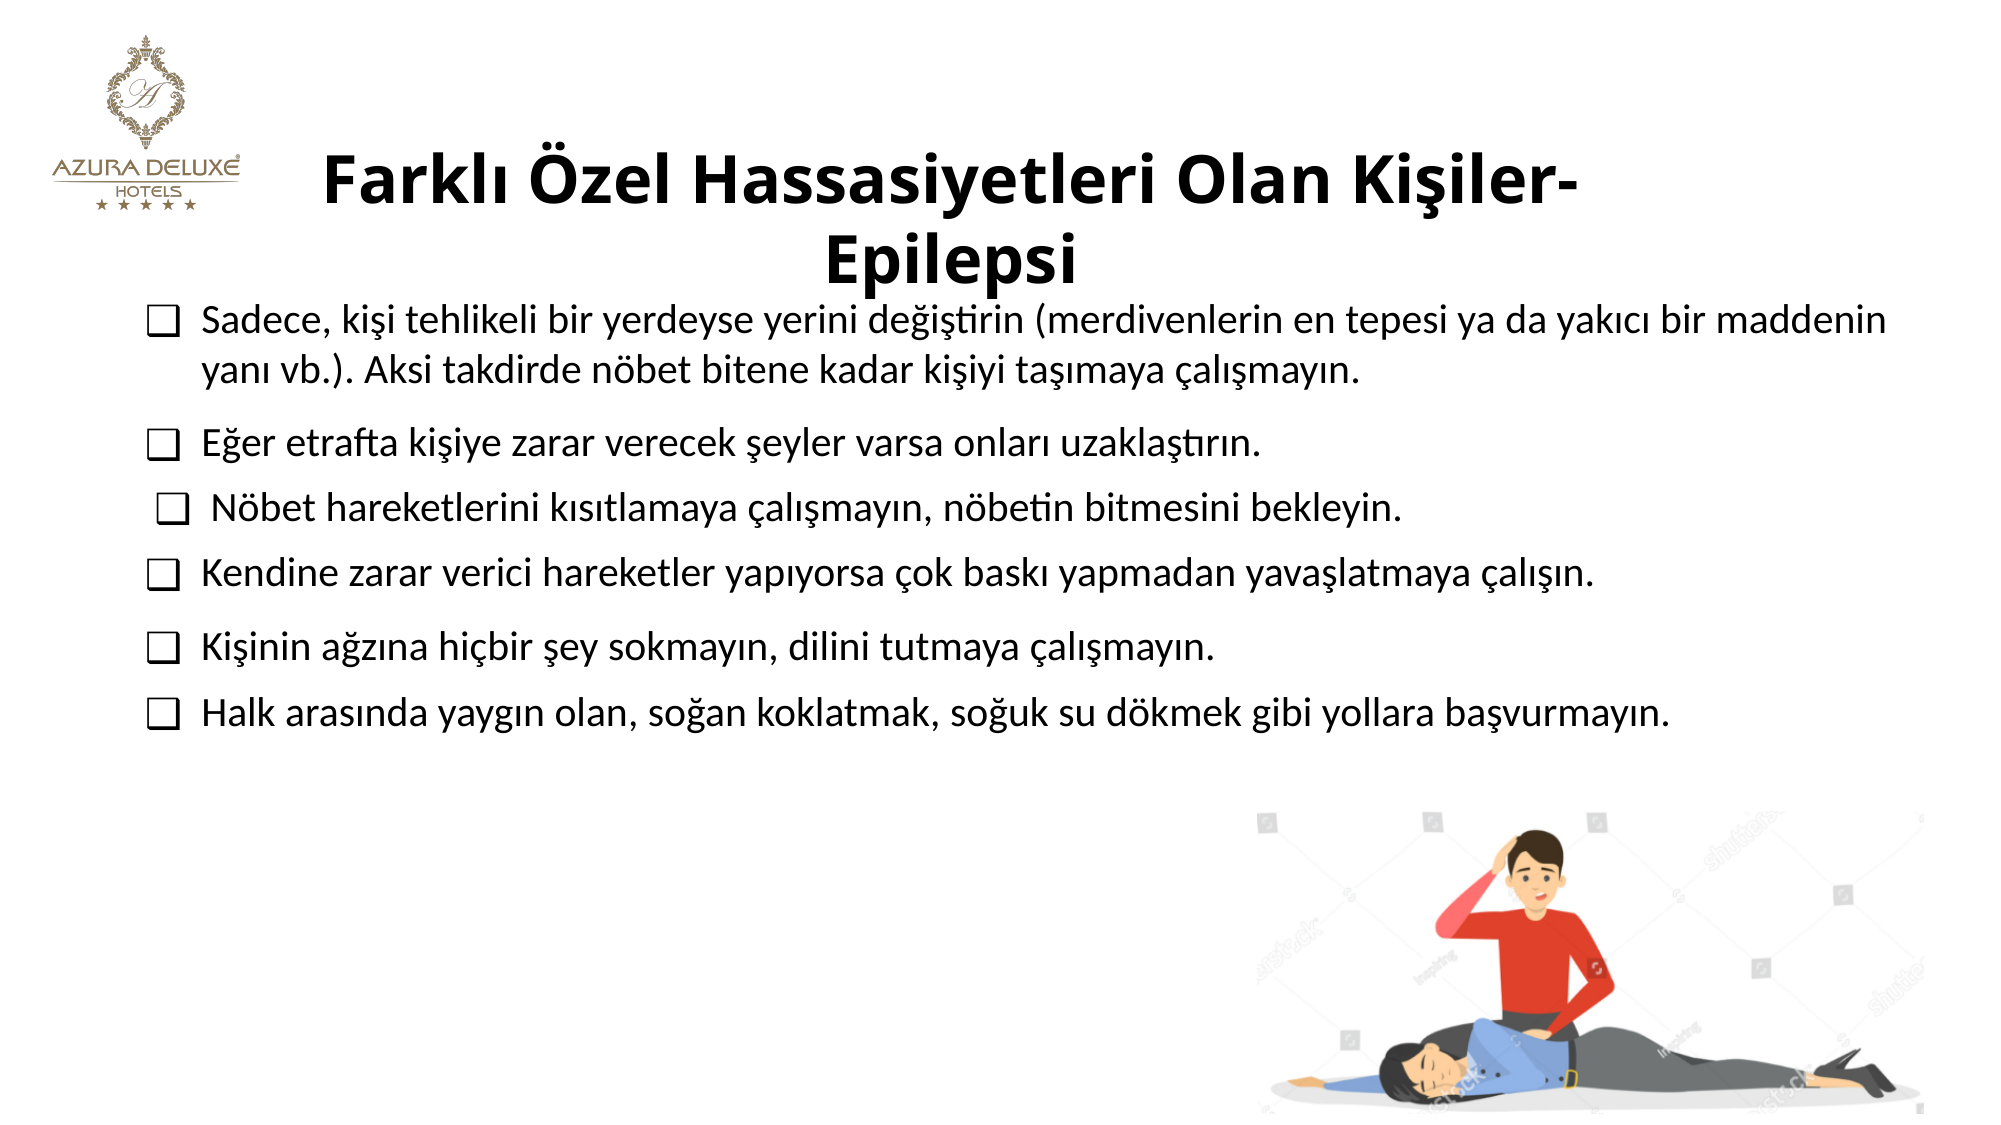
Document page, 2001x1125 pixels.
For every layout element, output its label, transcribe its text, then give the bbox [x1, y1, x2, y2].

picture [1257, 811, 1924, 1115]
text_box Farklı Özel Hassasiyetleri Olan Kişiler-Epilepsi [0, 134, 1686, 297]
picture [52, 34, 240, 210]
text_box Sadece, kişi tehlikeli bir yerdeyse yerini değiştirin (merdivenlerin en tepesi ya da yakıcı bir maddenin yanı vb.). Aksi takdirde nöbet bitene kadar kişiyi taşımaya çalışmayın. Eğer etrafta kişiye zarar verecek şeyler varsa onları uzaklaştırın. Nöbet hareketlerini kısıtlamaya çalışmayın, nöbetin bitmesini bekleyin. Kendine zarar verici hareketler yapıyorsa çok baskı yapmadan yavaşlatmaya çalışın. Kişinin ağzına hiçbir şey sokmayın, dilini tutmaya çalışmayın. Halk arasında yaygın olan, soğan koklatmak, soğuk su dökmek gibi yollara başvurmayın. [142, 273, 1924, 735]
